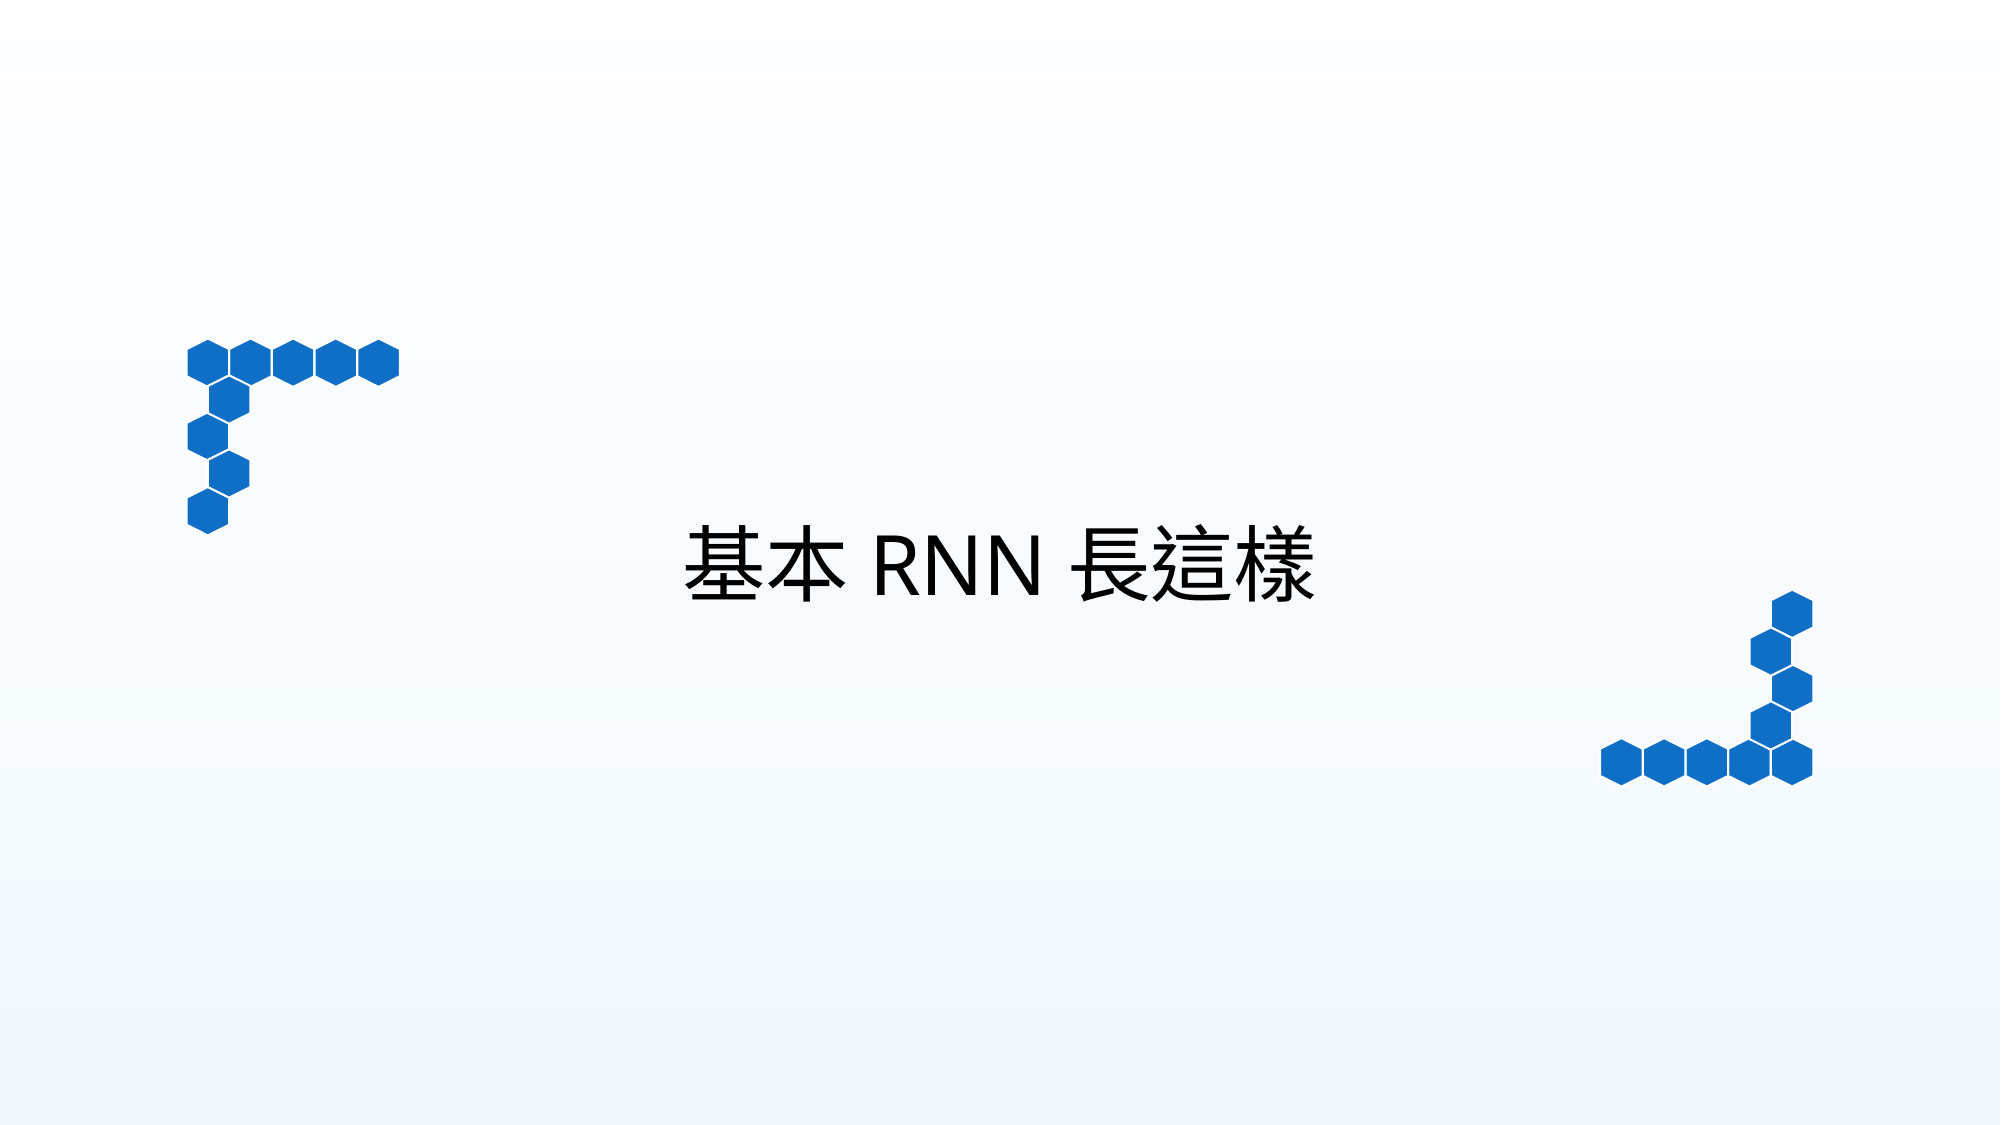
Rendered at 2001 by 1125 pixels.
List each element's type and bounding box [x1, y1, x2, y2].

text_box [186, 338, 1814, 787]
